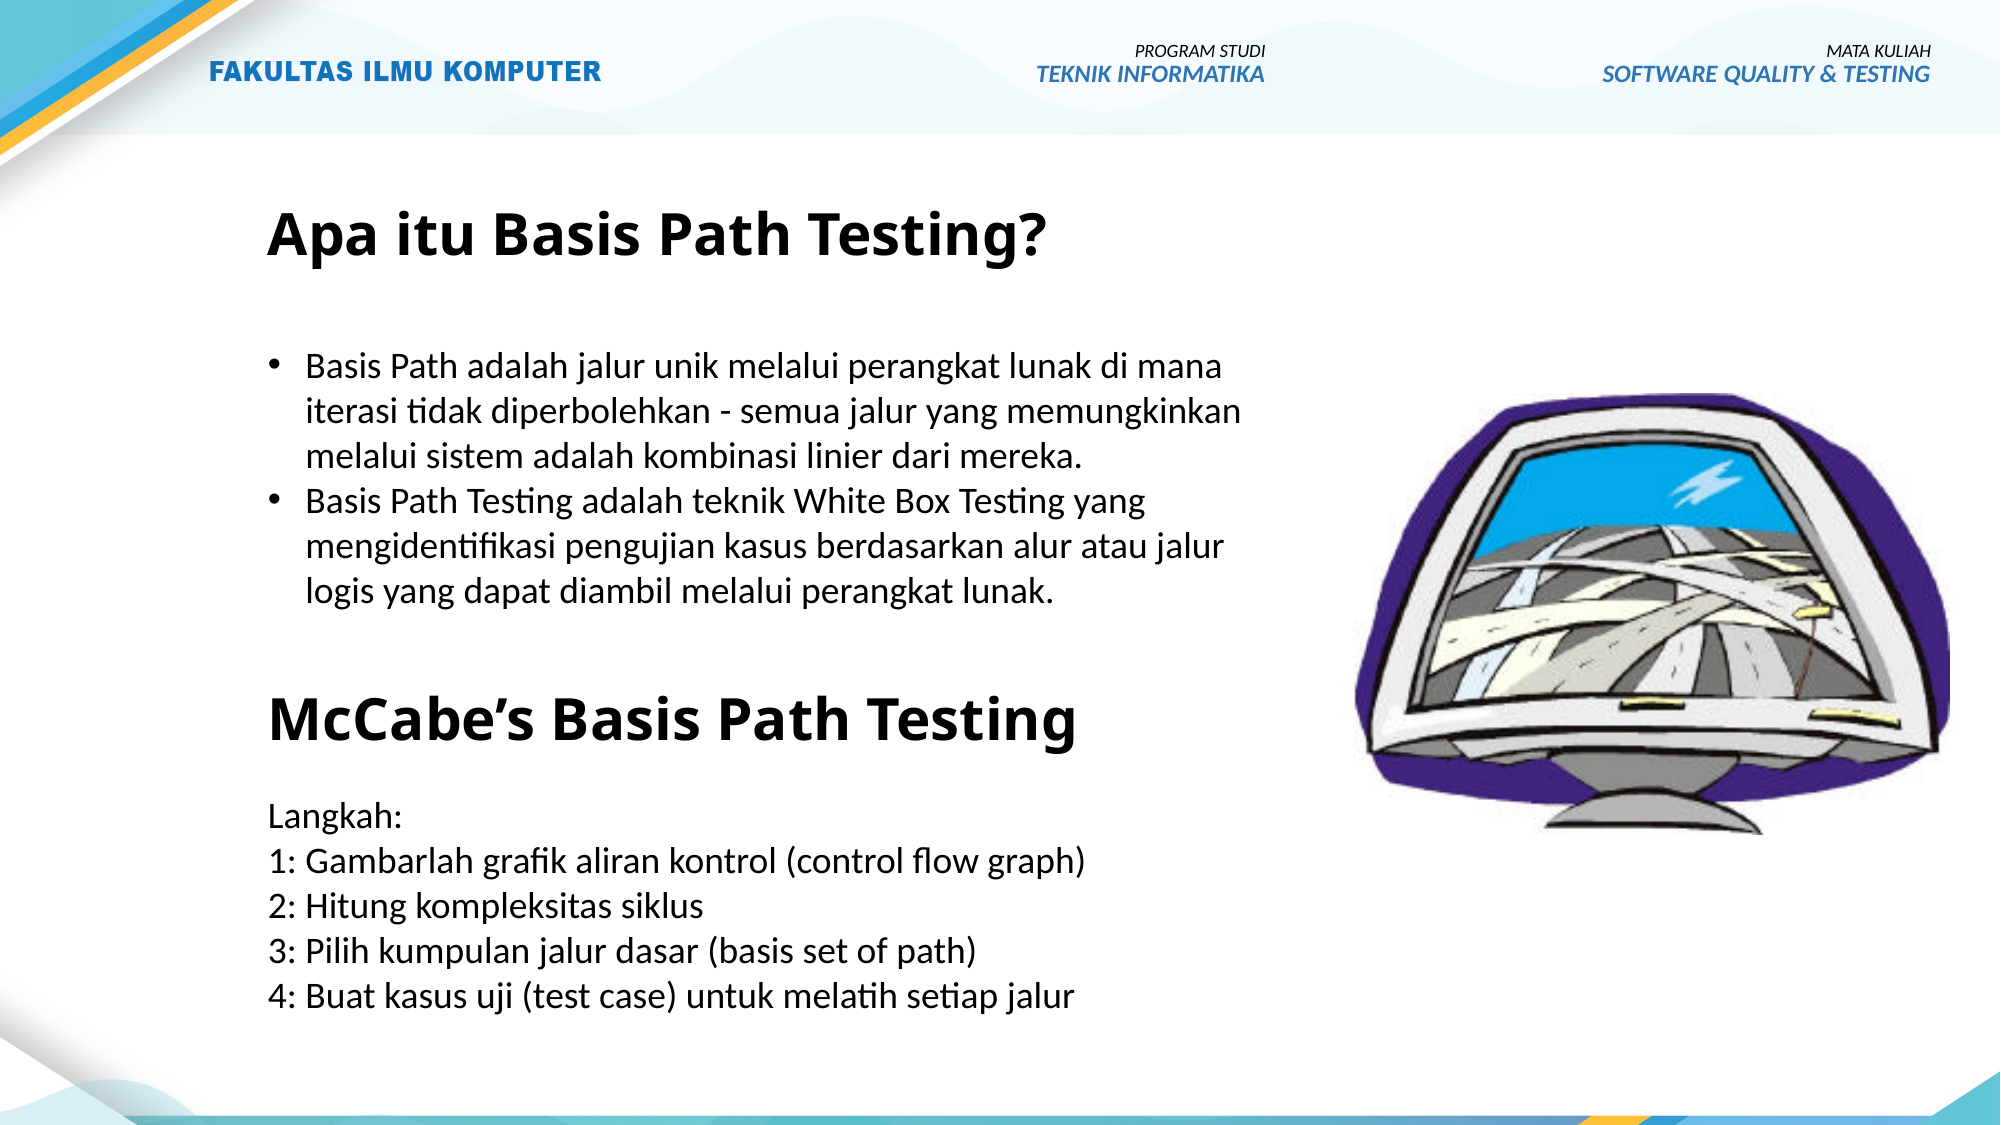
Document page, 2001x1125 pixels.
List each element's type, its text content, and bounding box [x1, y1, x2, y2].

list Basis Path adalah jalur unik melalui perangkat lunak di mana iterasi tidak diperbolehkan - semua jalur yang memungkinkan melalui sistem adalah kombinasi linier dari mereka. Basis Path Testing adalah teknik White Box Testing yang mengidentifikasi pengujian kasus berdasarkan alur atau jalur logis yang dapat diambil melalui perangkat lunak. Langkah: 1: Gambarlah grafik aliran kontrol (control flow graph) 2: Hitung kompleksitas siklus 3: Pilih kumpulan jalur dasar (basis set of path) 4: Buat kasus uji (test case) untuk melatih setiap jalur [252, 789, 1316, 923]
list Basis Path adalah jalur unik melalui perangkat lunak di mana iterasi tidak diperbolehkan - semua jalur yang memungkinkan melalui sistem adalah kombinasi linier dari mereka. Basis Path Testing adalah teknik White Box Testing yang mengidentifikasi pengujian kasus berdasarkan alur atau jalur logis yang dapat diambil melalui perangkat lunak. Langkah: 1: Gambarlah grafik aliran kontrol (control flow graph) 2: Hitung kompleksitas siklus 3: Pilih kumpulan jalur dasar (basis set of path) 4: Buat kasus uji (test case) untuk melatih setiap jalur [252, 333, 1316, 655]
text_box MATA KULIAH SOFTWARE QUALITY & TESTING [1569, 33, 1946, 118]
picture [0, 0, 2000, 1125]
title Apa itu Basis Path Testing? [252, 170, 1852, 303]
text_box McCabe’s Basis Path Testing [252, 655, 1315, 789]
text_box PROGRAM STUDI TEKNIK INFORMATIKA [904, 33, 1281, 118]
